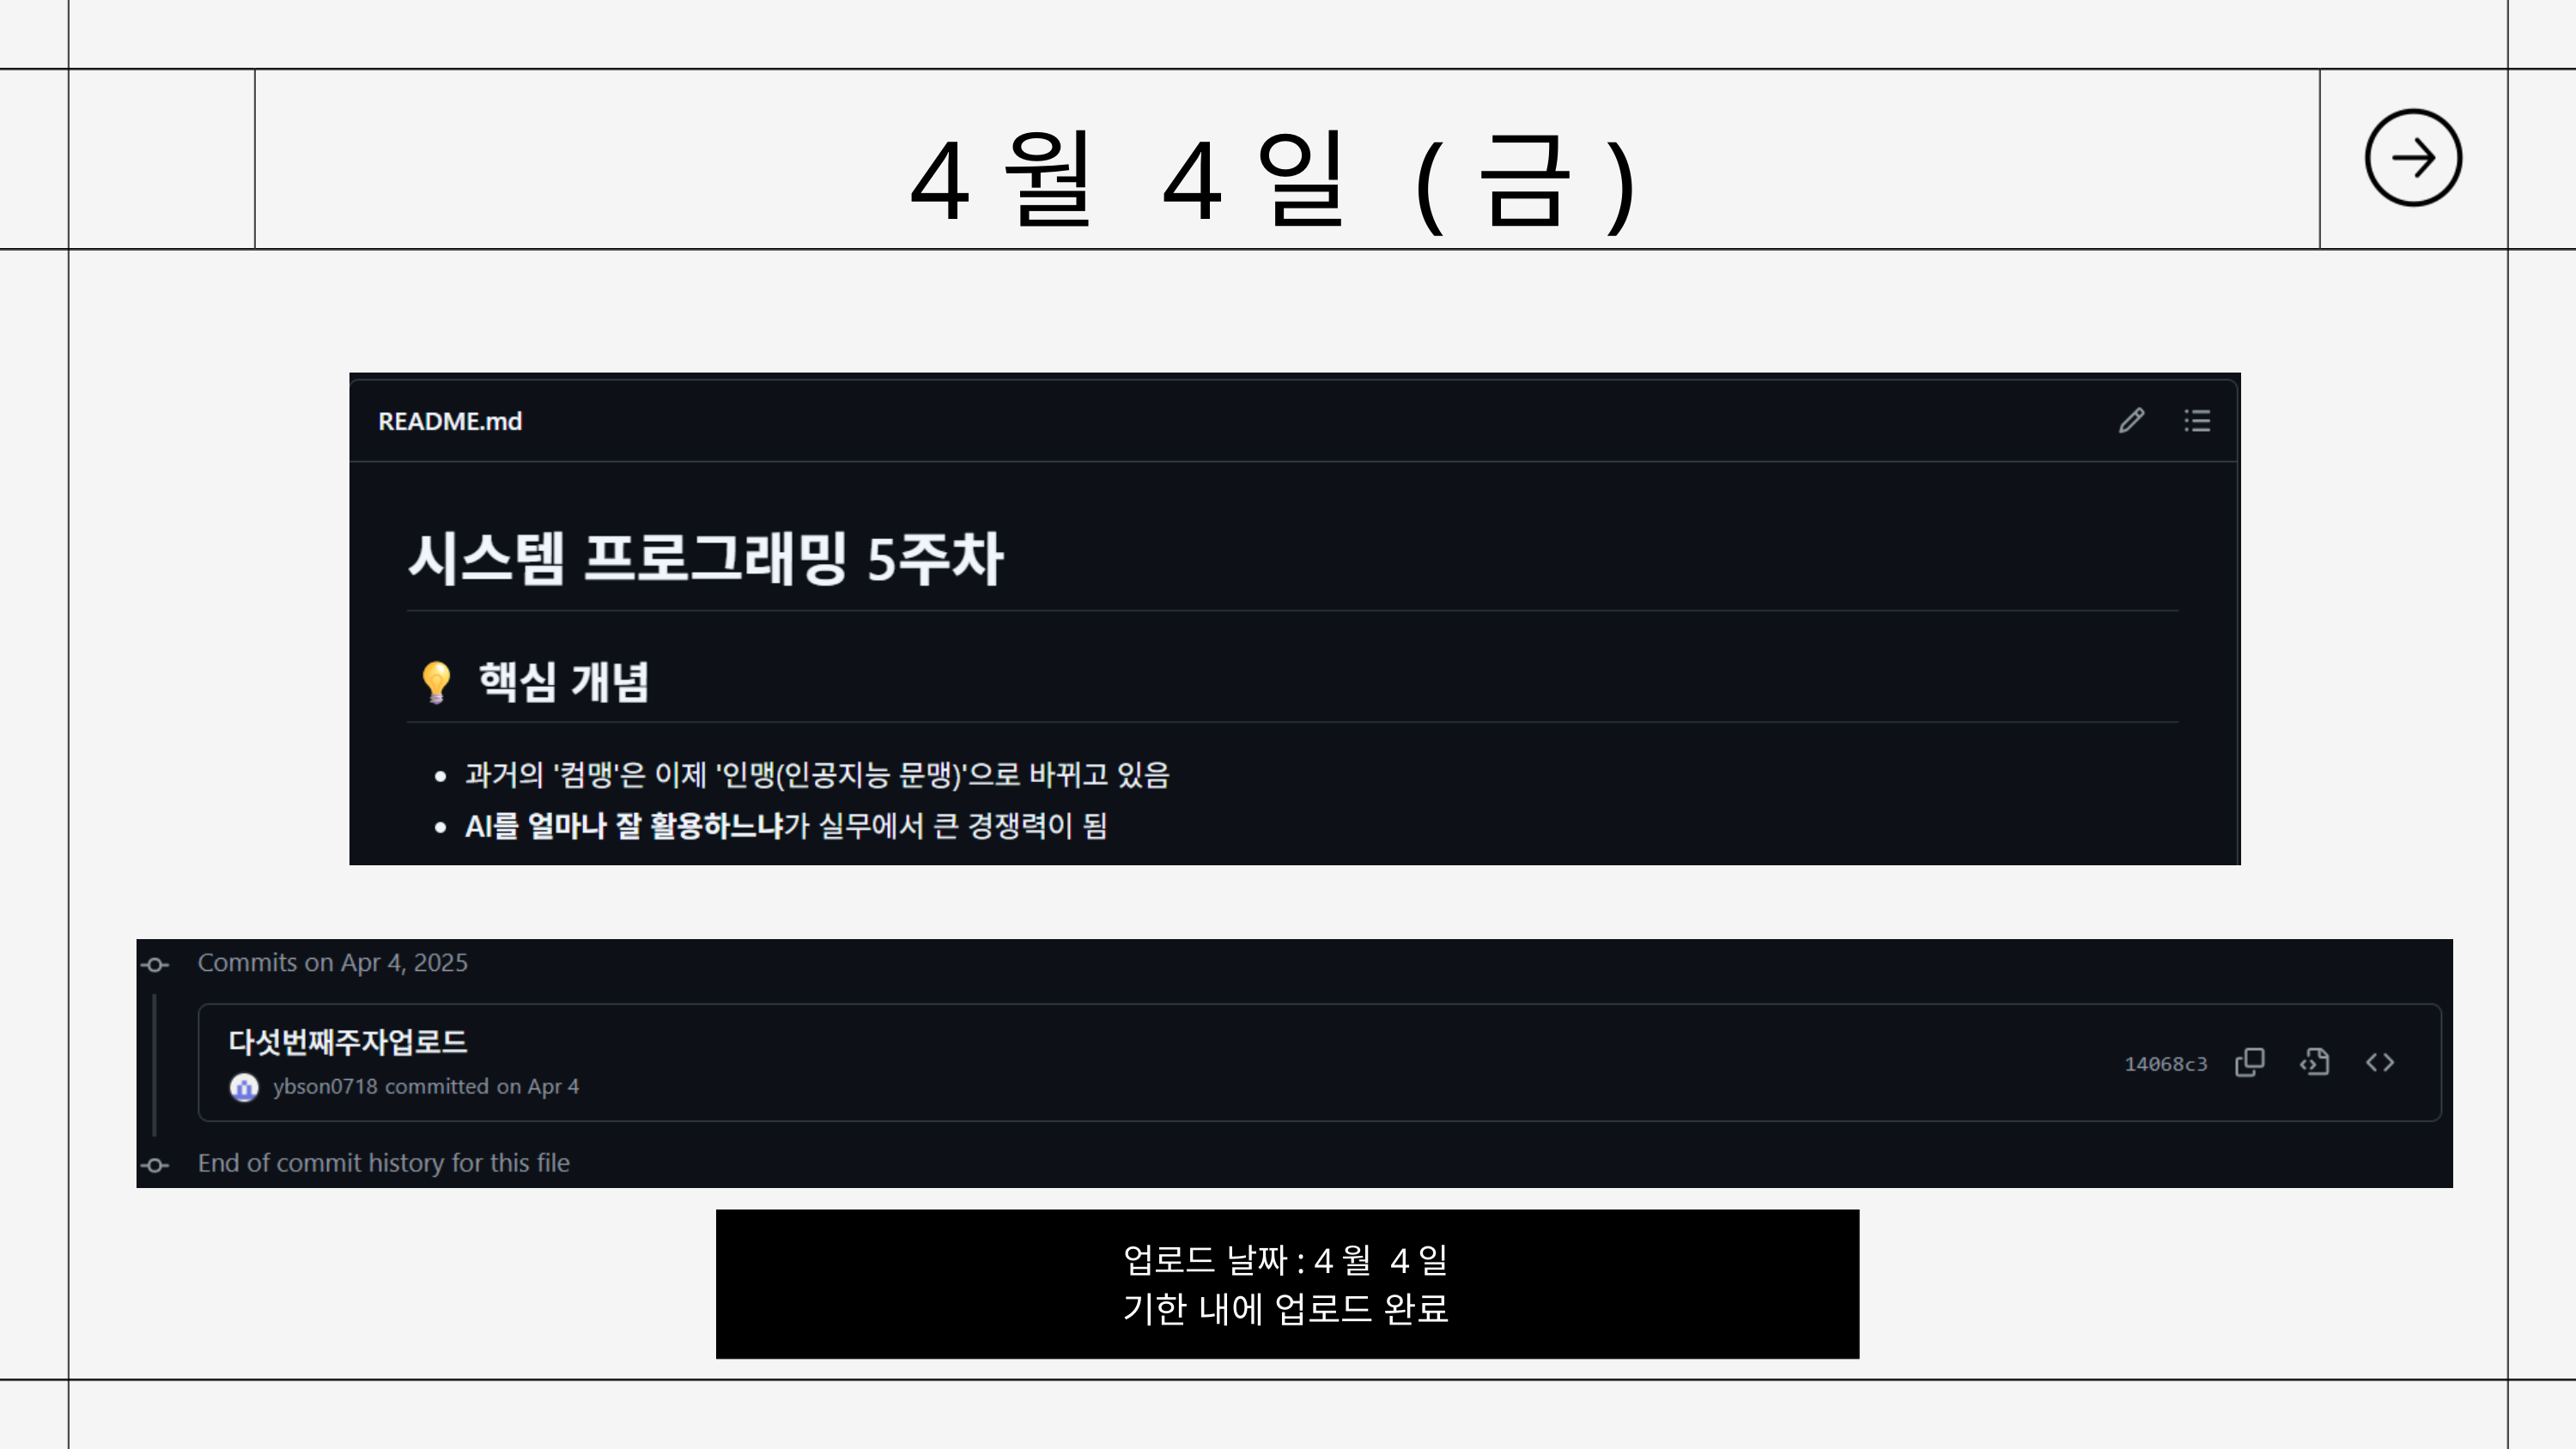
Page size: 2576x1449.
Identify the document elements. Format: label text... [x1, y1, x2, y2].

text_box 4월 4일 (금) [806, 80, 1771, 231]
picture [0, 0, 2576, 1449]
